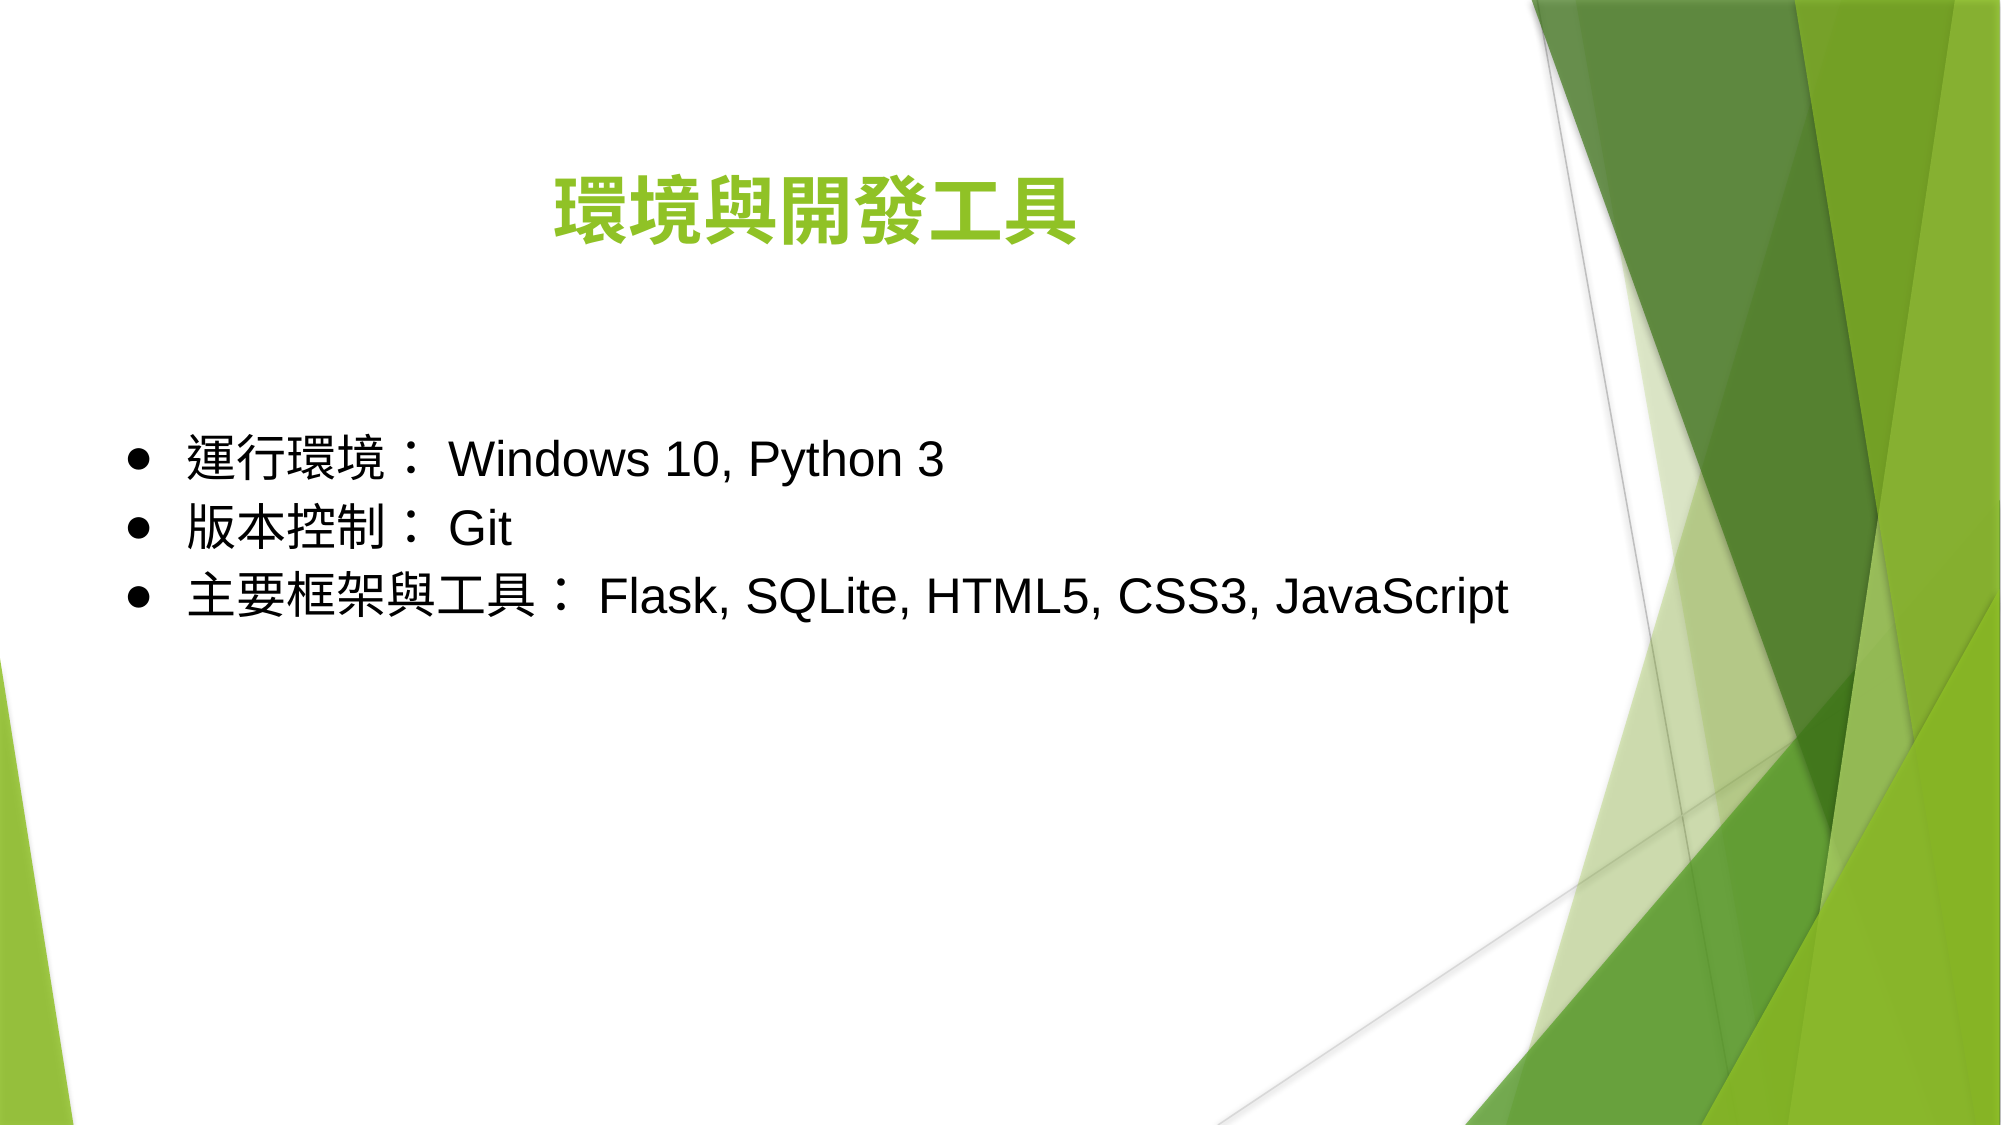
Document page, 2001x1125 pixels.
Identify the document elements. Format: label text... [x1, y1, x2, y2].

title 環境與開發工具 [111, 99, 1522, 305]
subtitle 運行環境：Windows 10, Python 3 版本控制：Git 主要框架與工具：Flask, SQLite, HTML5, CSS3, JavaScript [111, 305, 1522, 806]
